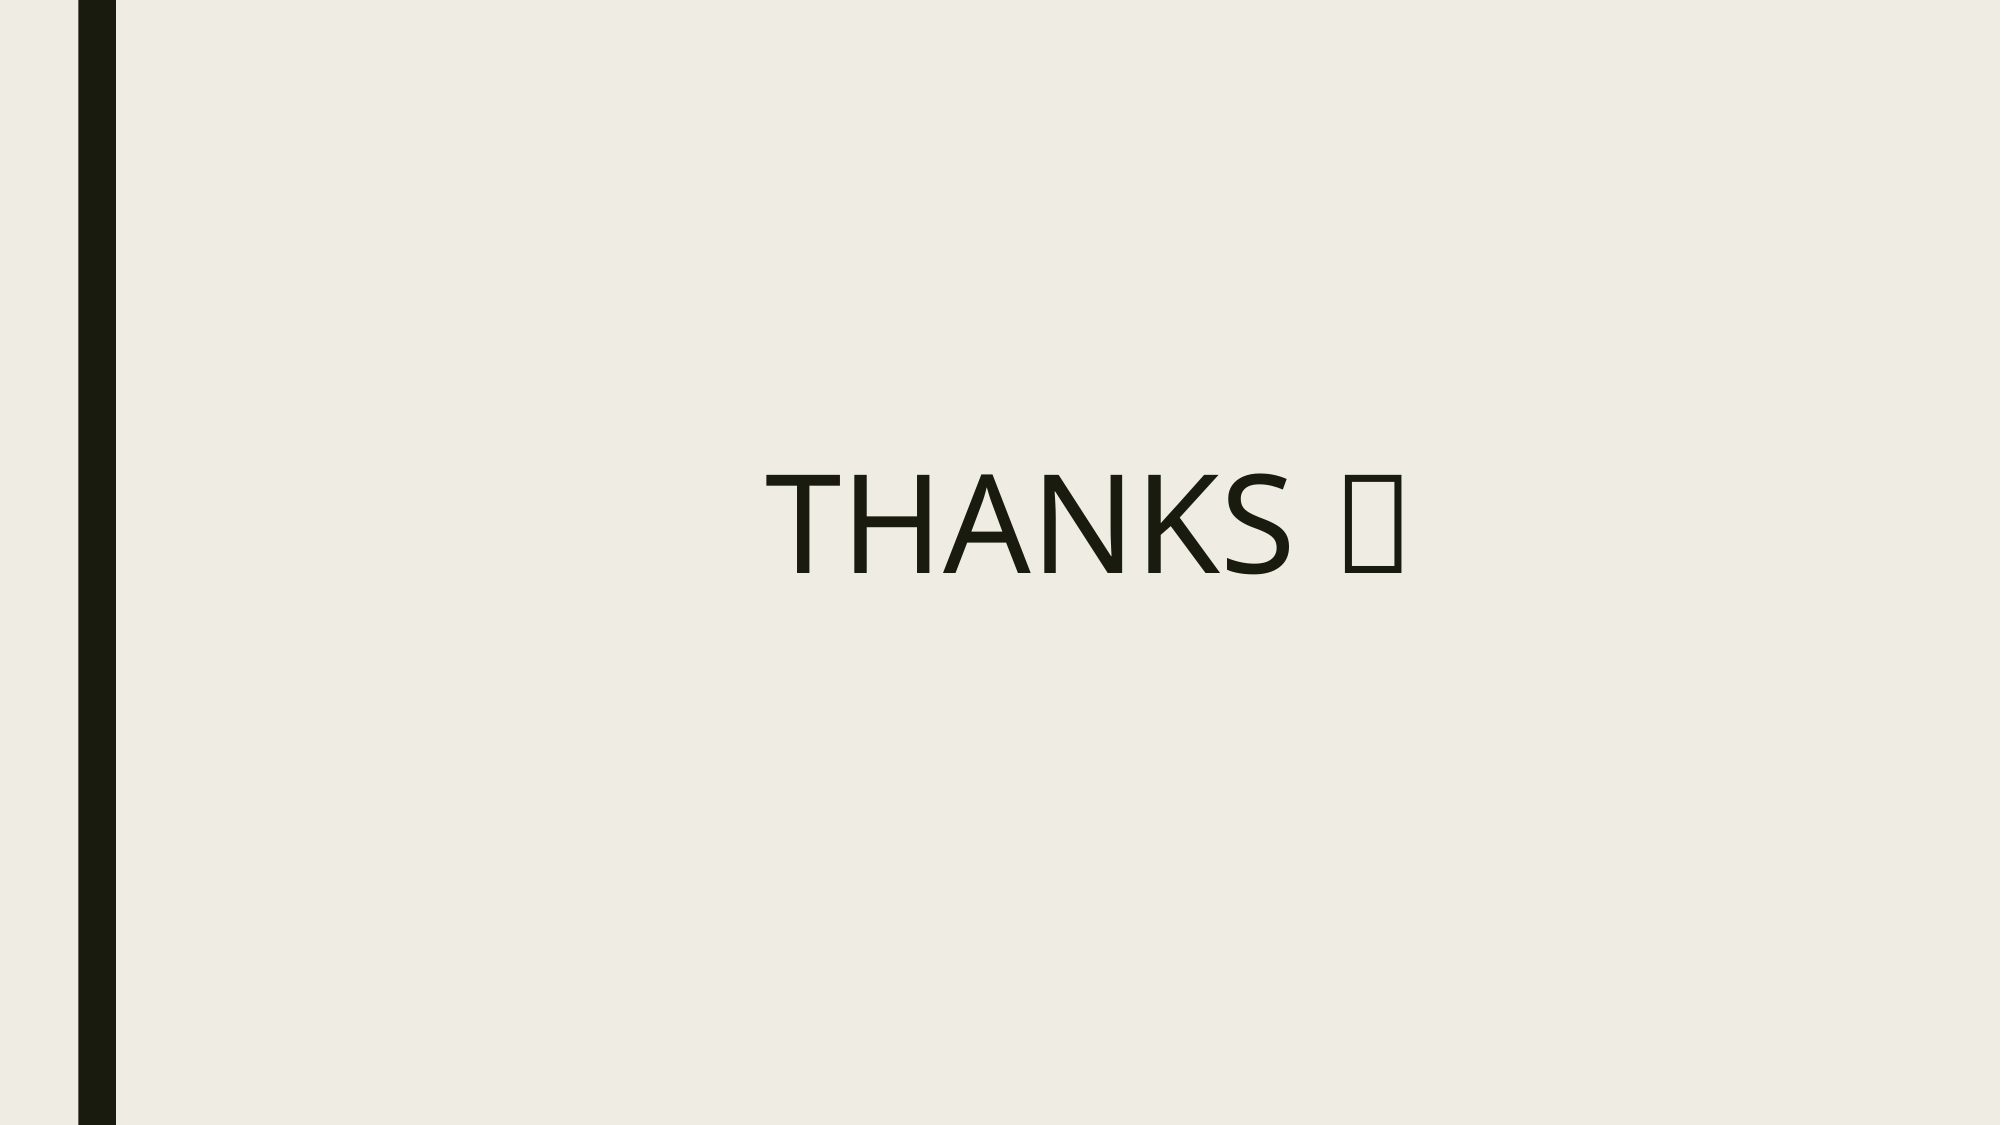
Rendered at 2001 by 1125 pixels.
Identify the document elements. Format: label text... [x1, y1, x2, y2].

title THANKS  [750, 448, 1579, 836]
